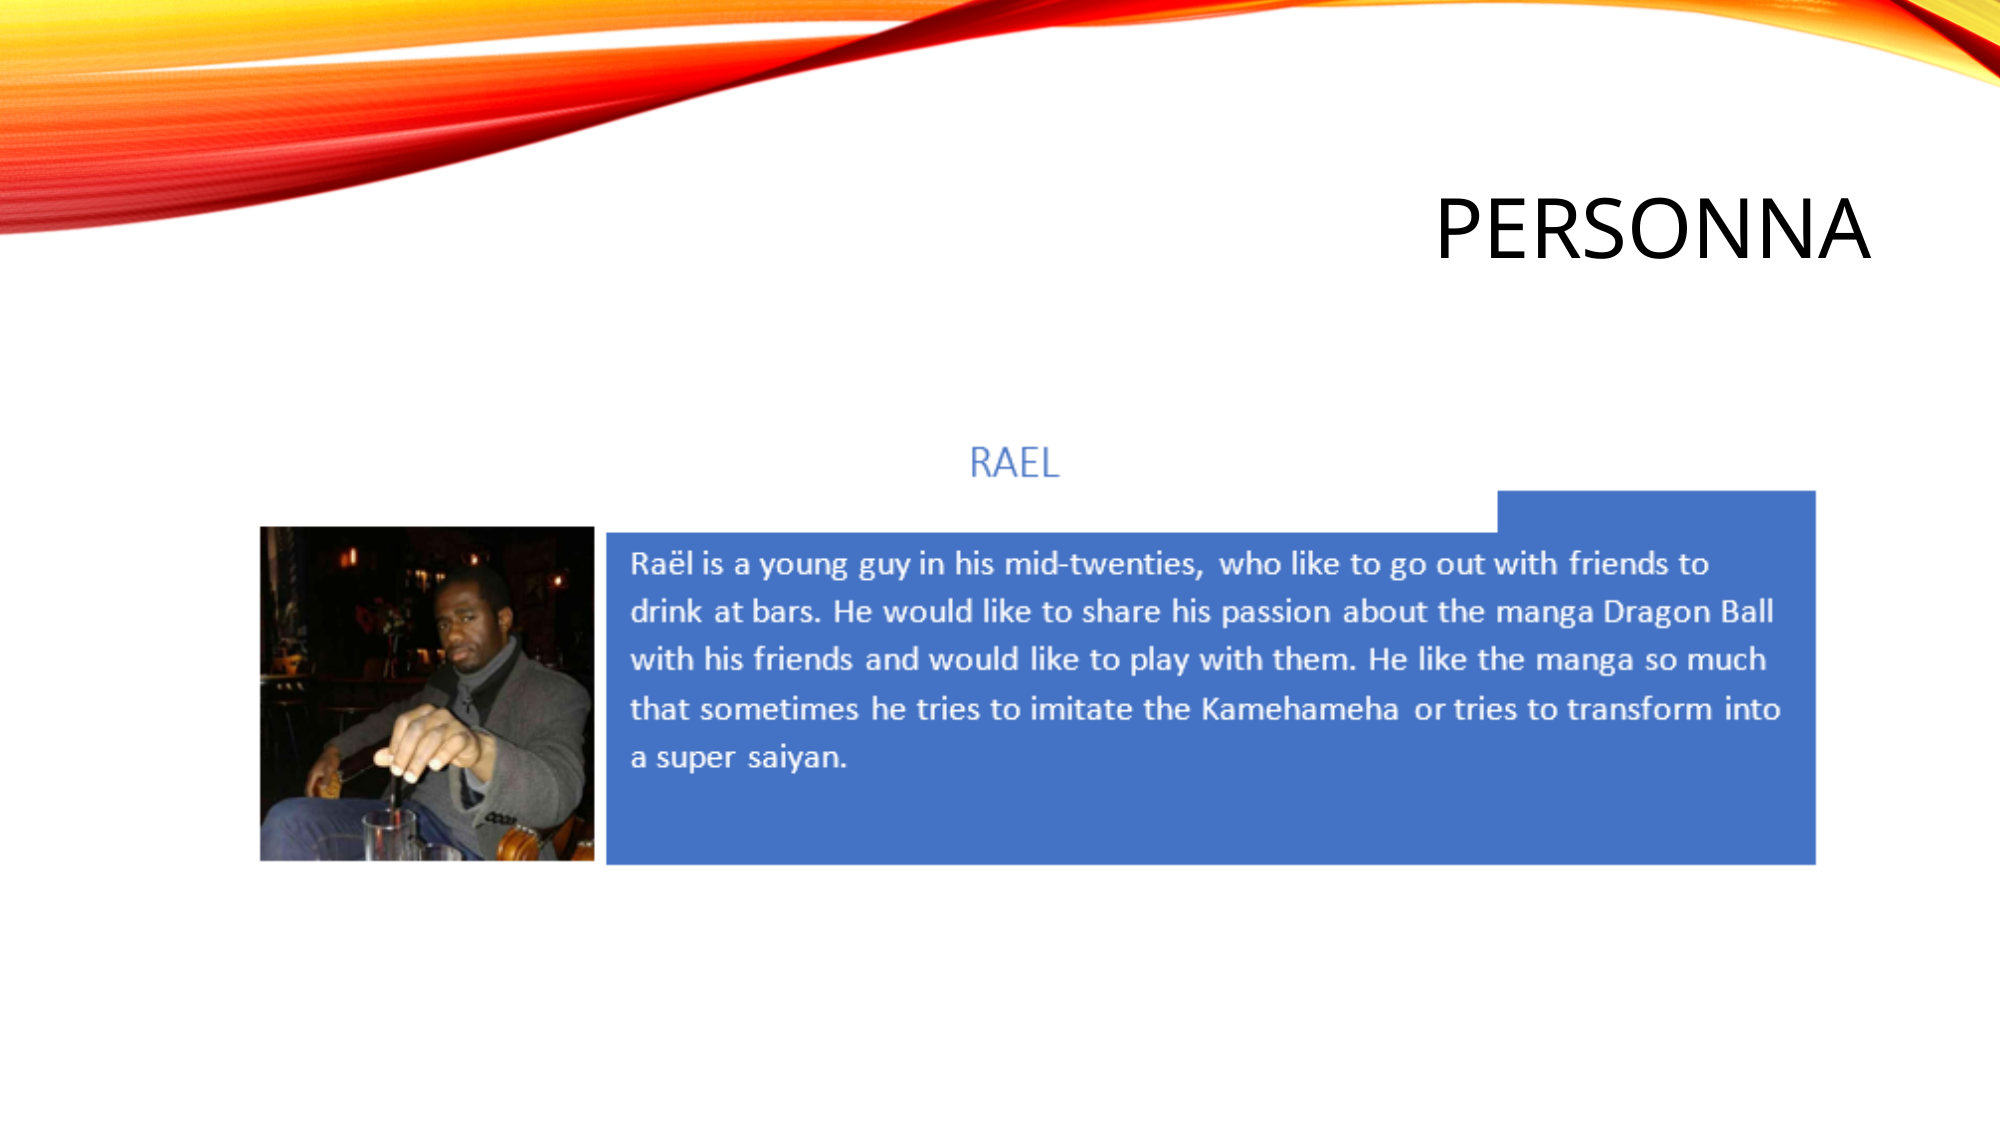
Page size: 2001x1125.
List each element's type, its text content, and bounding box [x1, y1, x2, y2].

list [195, 333, 1888, 963]
picture [0, 0, 2000, 237]
title Personna [474, 125, 1888, 333]
